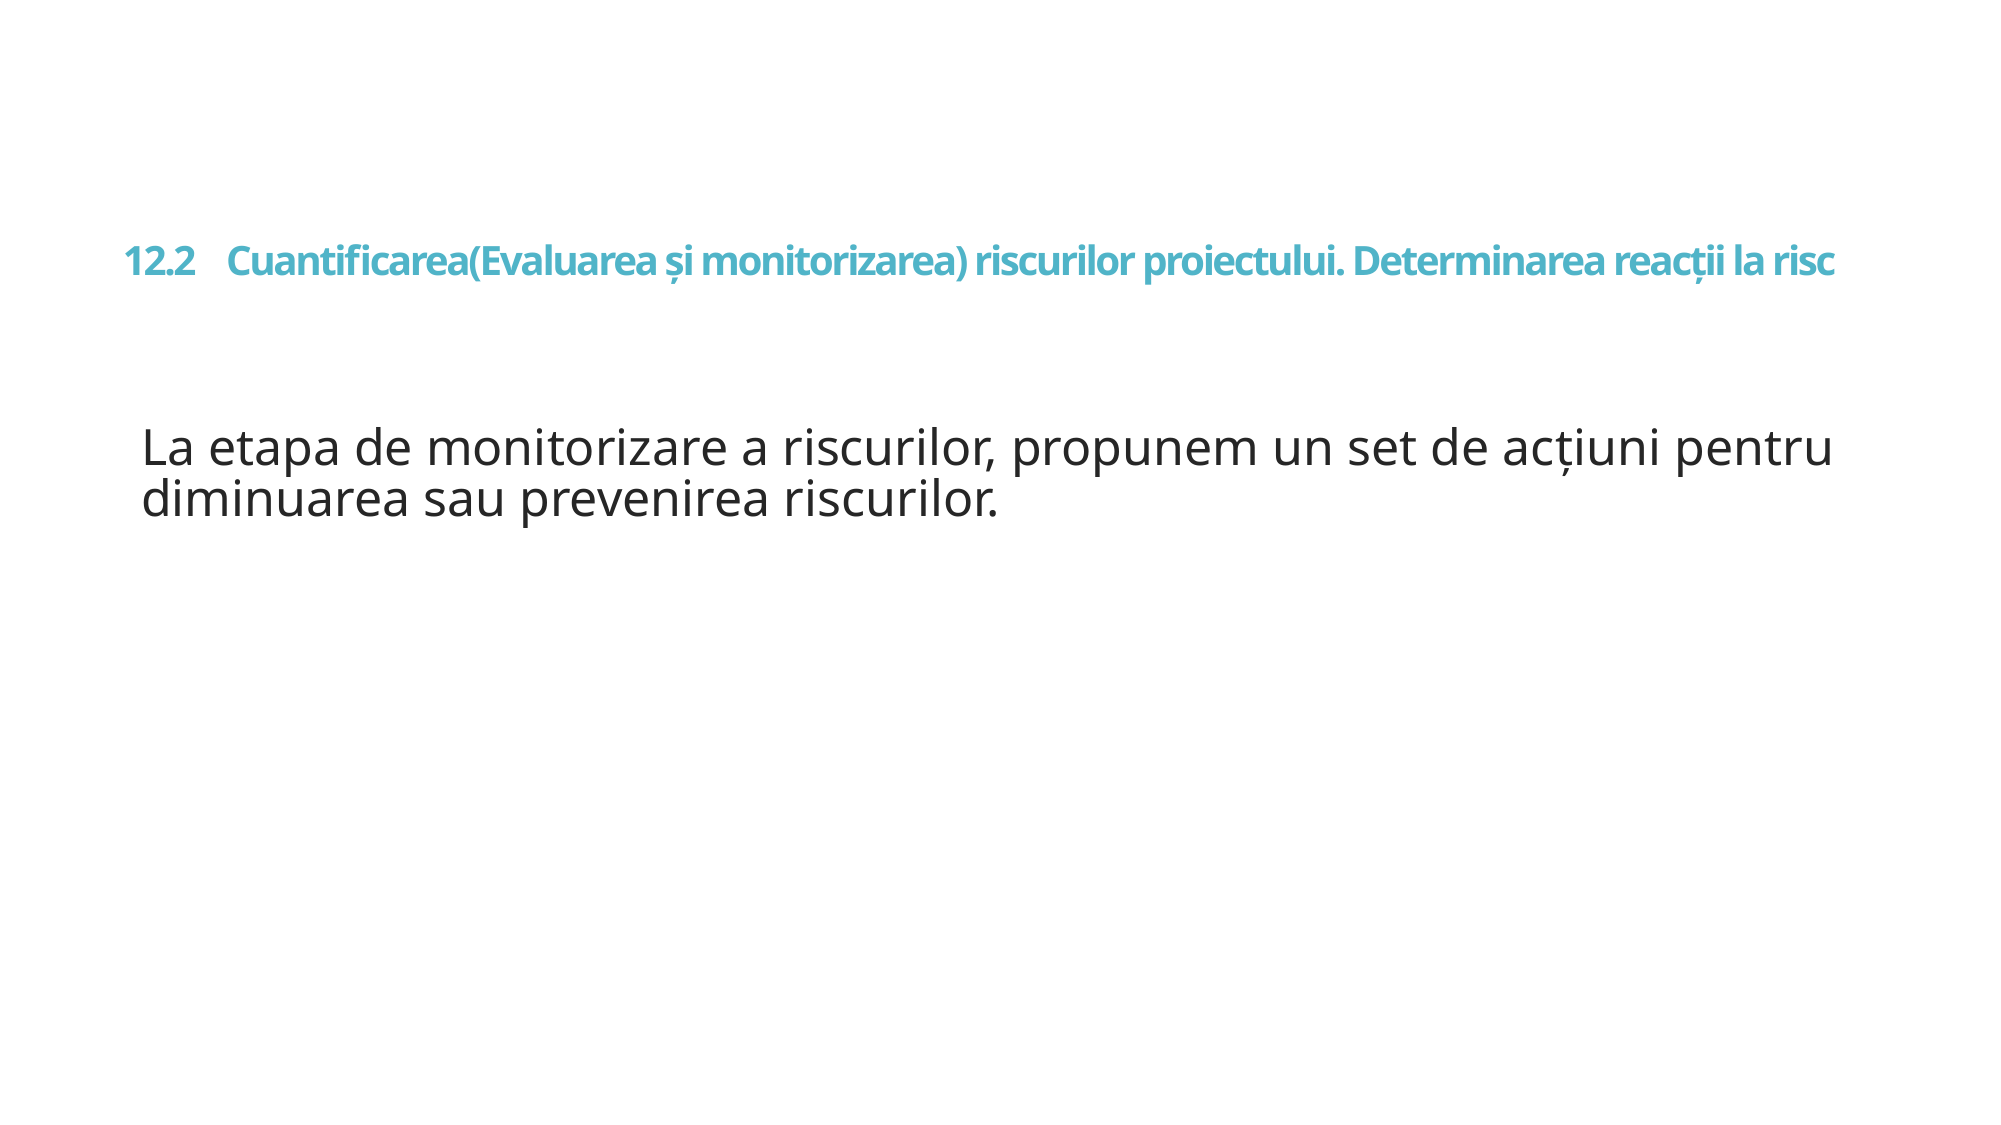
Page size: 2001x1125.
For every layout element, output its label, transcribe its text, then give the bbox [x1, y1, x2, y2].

title 12.2 Cuantificarea(Evaluarea și monitorizarea) riscurilor proiectului. Determinarea reacții la risc [107, 220, 1875, 354]
list La etapa de monitorizare a riscurilor, propunem un set de acțiuni pentru diminuarea sau prevenirea riscurilor. [111, 329, 1876, 948]
